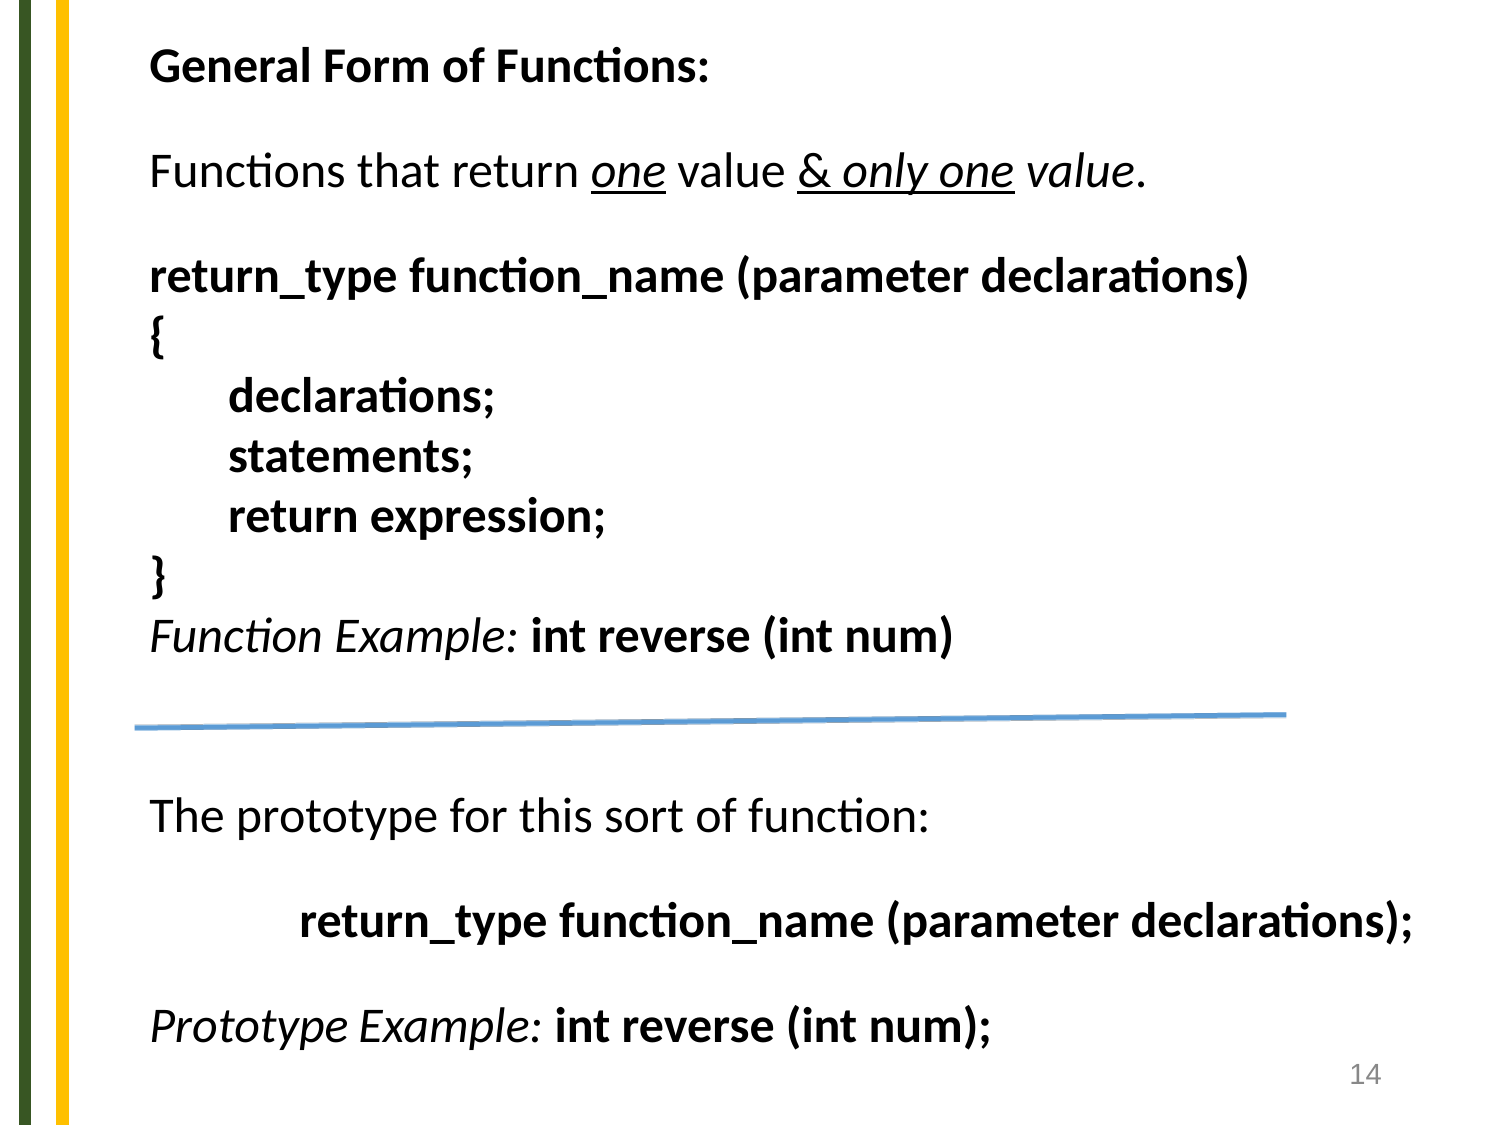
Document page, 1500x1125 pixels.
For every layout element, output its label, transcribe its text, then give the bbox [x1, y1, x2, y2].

picture [134, 712, 1289, 731]
text_box General Form of Functions: Functions that return one value & only one value. return_type function_name (parameter declarations) { declarations; statements; return expression; } Function Example: int reverse (int num) The prototype for this sort of function: return_type function_name (parameter declarations); Prototype Example: int reverse (int num); [134, 24, 1447, 1125]
